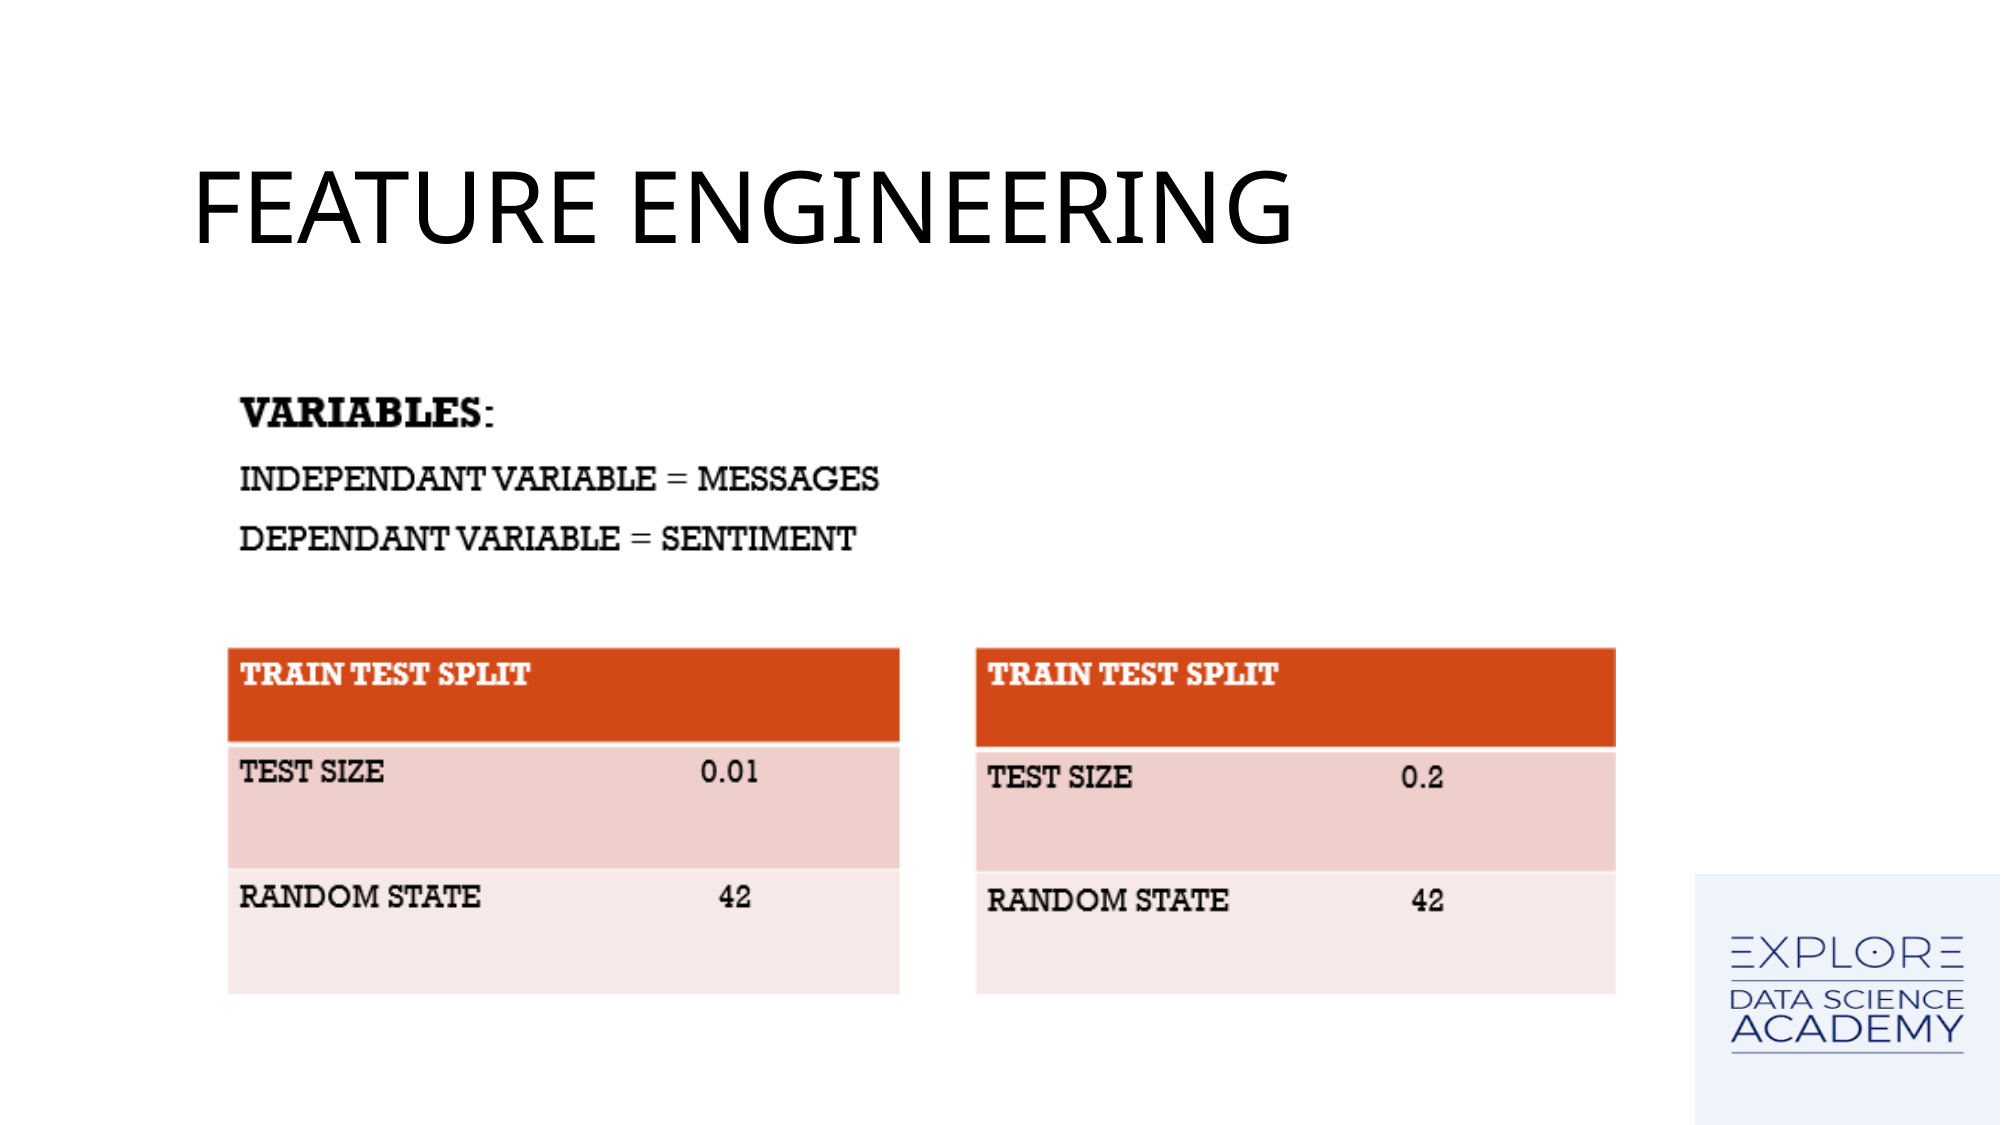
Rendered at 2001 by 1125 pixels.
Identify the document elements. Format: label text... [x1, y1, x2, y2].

picture [1695, 874, 2000, 1125]
title FEATURE ENGINEERING [175, 79, 1826, 344]
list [176, 323, 1614, 1003]
